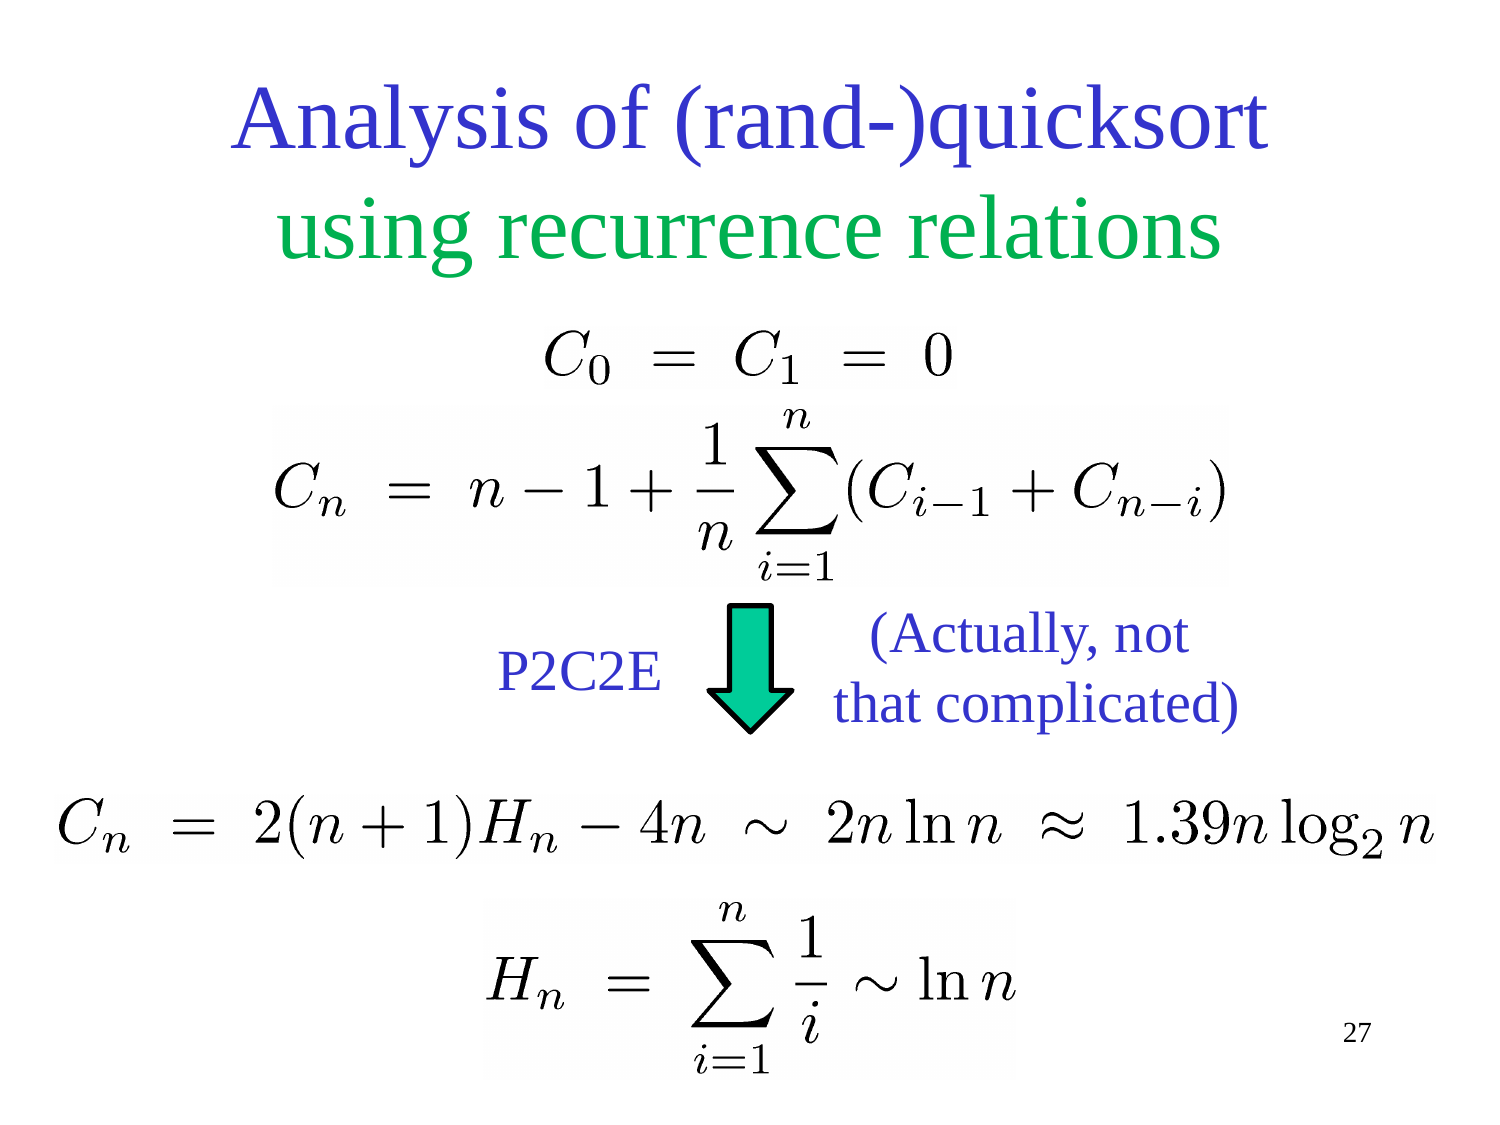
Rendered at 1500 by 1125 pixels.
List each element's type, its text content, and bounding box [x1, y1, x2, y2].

text_box (Actually, not that complicated) [803, 587, 1271, 742]
slide_number 27 [1074, 1005, 1388, 1081]
picture [272, 404, 1229, 587]
picture [54, 794, 1437, 864]
text_box P2C2E [391, 624, 770, 710]
picture [543, 326, 957, 390]
text_box Analysis of (rand-)quicksort using recurrence relations [0, 49, 1500, 284]
text_box [728, 605, 793, 733]
picture [483, 898, 1016, 1080]
